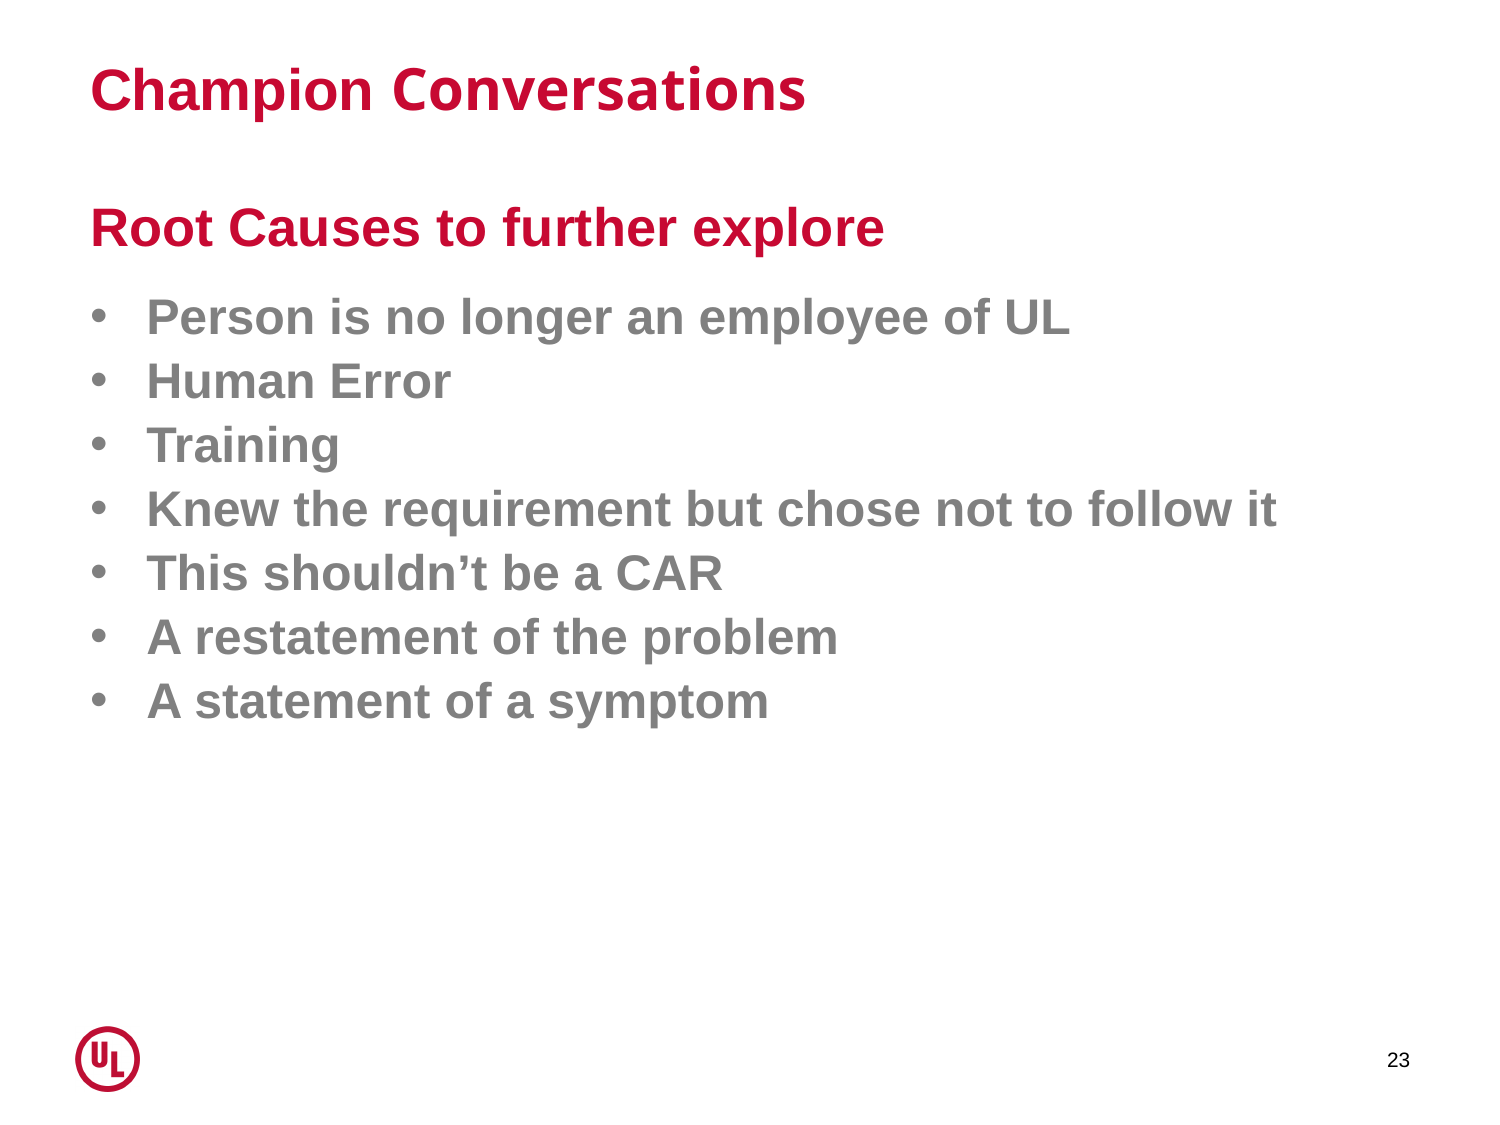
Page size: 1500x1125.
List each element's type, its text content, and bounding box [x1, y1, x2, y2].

title Champion Conversations [75, 45, 1425, 191]
list Root Causes to further explore Person is no longer an employee of UL Human Error Training Knew the requirement but chose not to follow it This shouldn’t be a CAR A restatement of the problem A statement of a symptom [75, 191, 1425, 1105]
slide_number 23 [1319, 1029, 1425, 1090]
